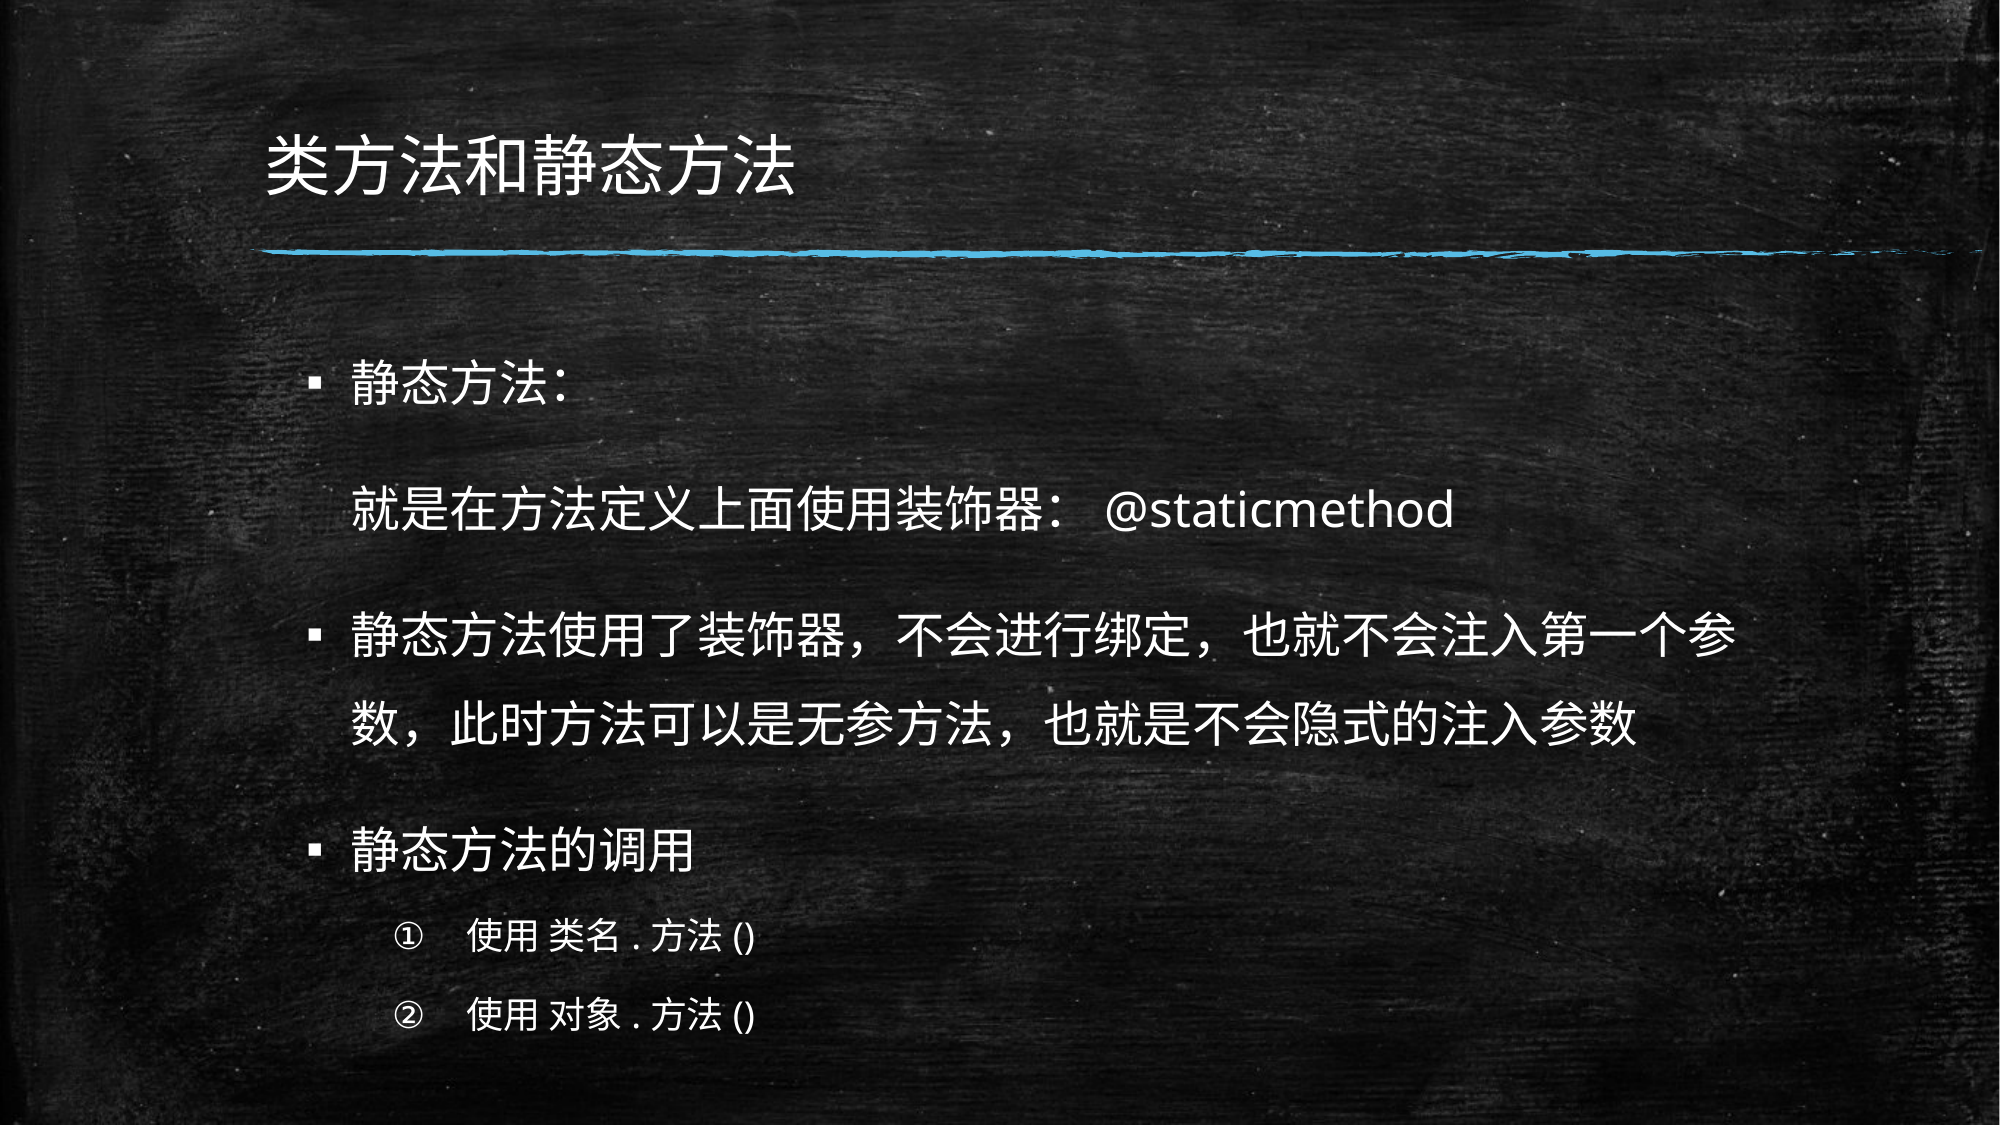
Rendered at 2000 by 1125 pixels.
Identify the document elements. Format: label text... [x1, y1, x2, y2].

list 静态方法： 就是在方法定义上面使用装饰器：@staticmethod 静态方法使用了装饰器，不会进行绑定，也就不会注入第一个参数，此时方法可以是无参方法，也就是不会隐式的注入参数 静态方法的调用 使用 类名.方法() 使用 对象.方法() [291, 314, 1791, 1047]
title 类方法和静态方法 [249, 45, 1750, 213]
